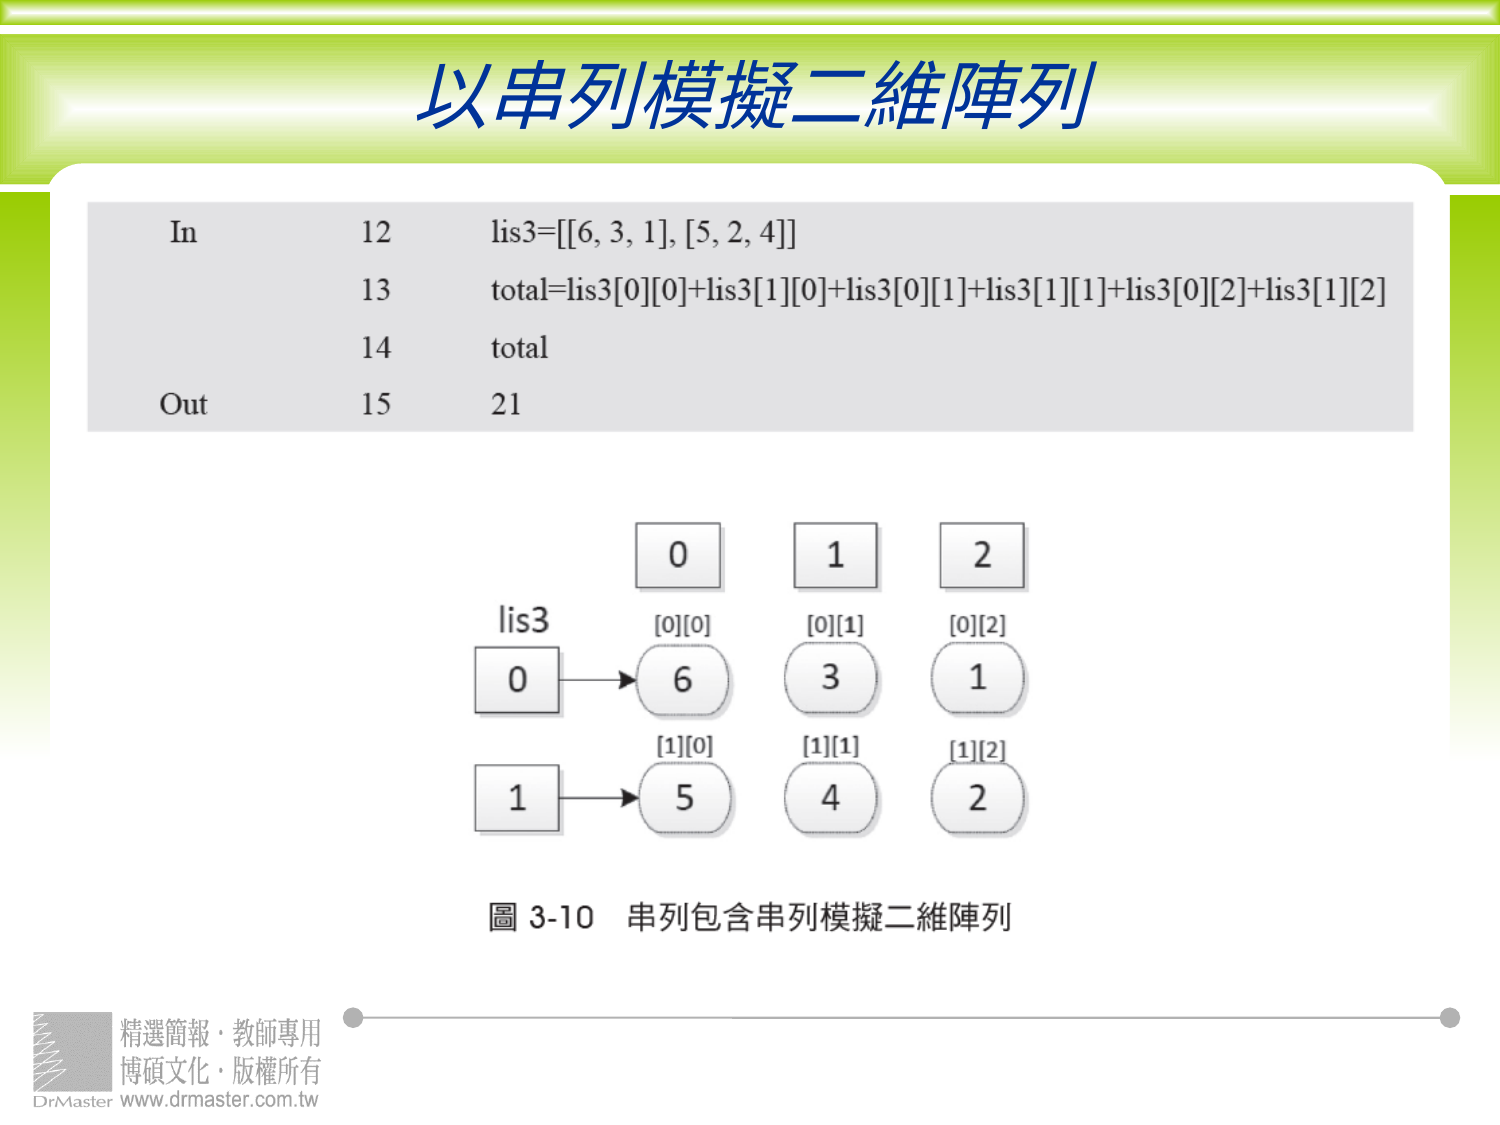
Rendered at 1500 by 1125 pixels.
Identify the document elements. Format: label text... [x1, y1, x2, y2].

picture [83, 198, 1416, 939]
title 以串列模擬二維陣列 [112, 37, 1388, 150]
picture [33, 1012, 322, 1110]
